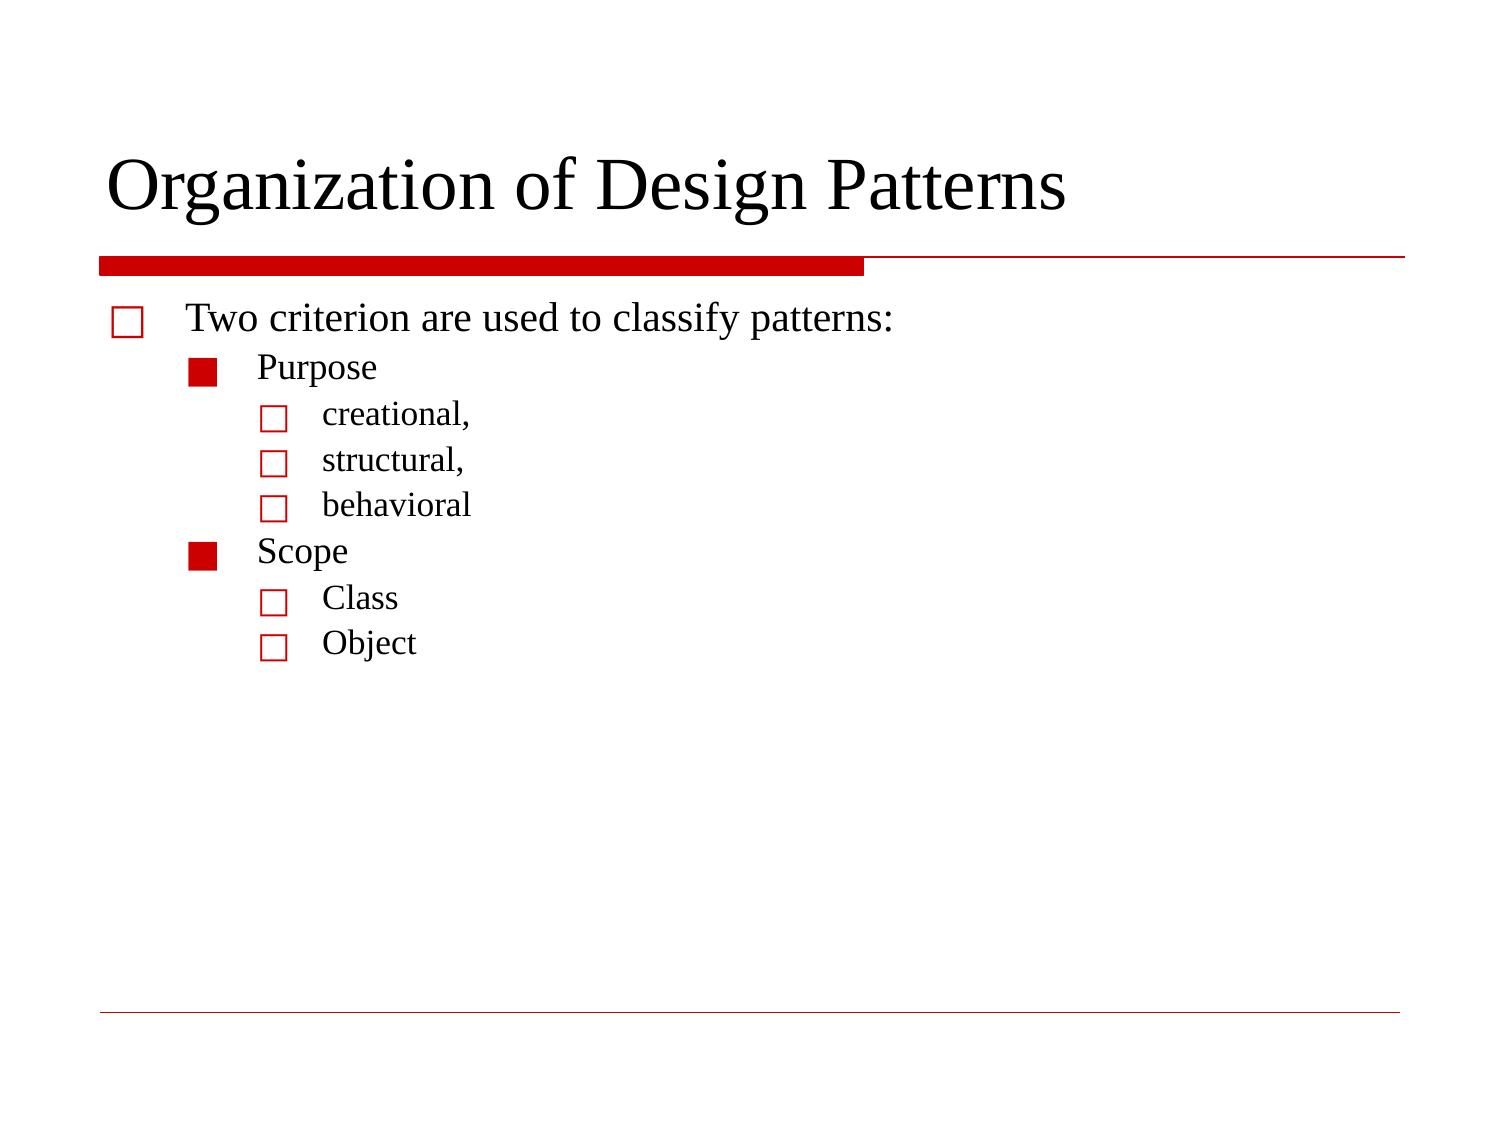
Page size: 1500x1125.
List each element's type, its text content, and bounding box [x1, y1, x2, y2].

list Two criterion are used to classify patterns: Purpose creational, structural, behavioral Scope Class Object [92, 287, 1406, 988]
title Organization of Design Patterns [91, 137, 1139, 232]
